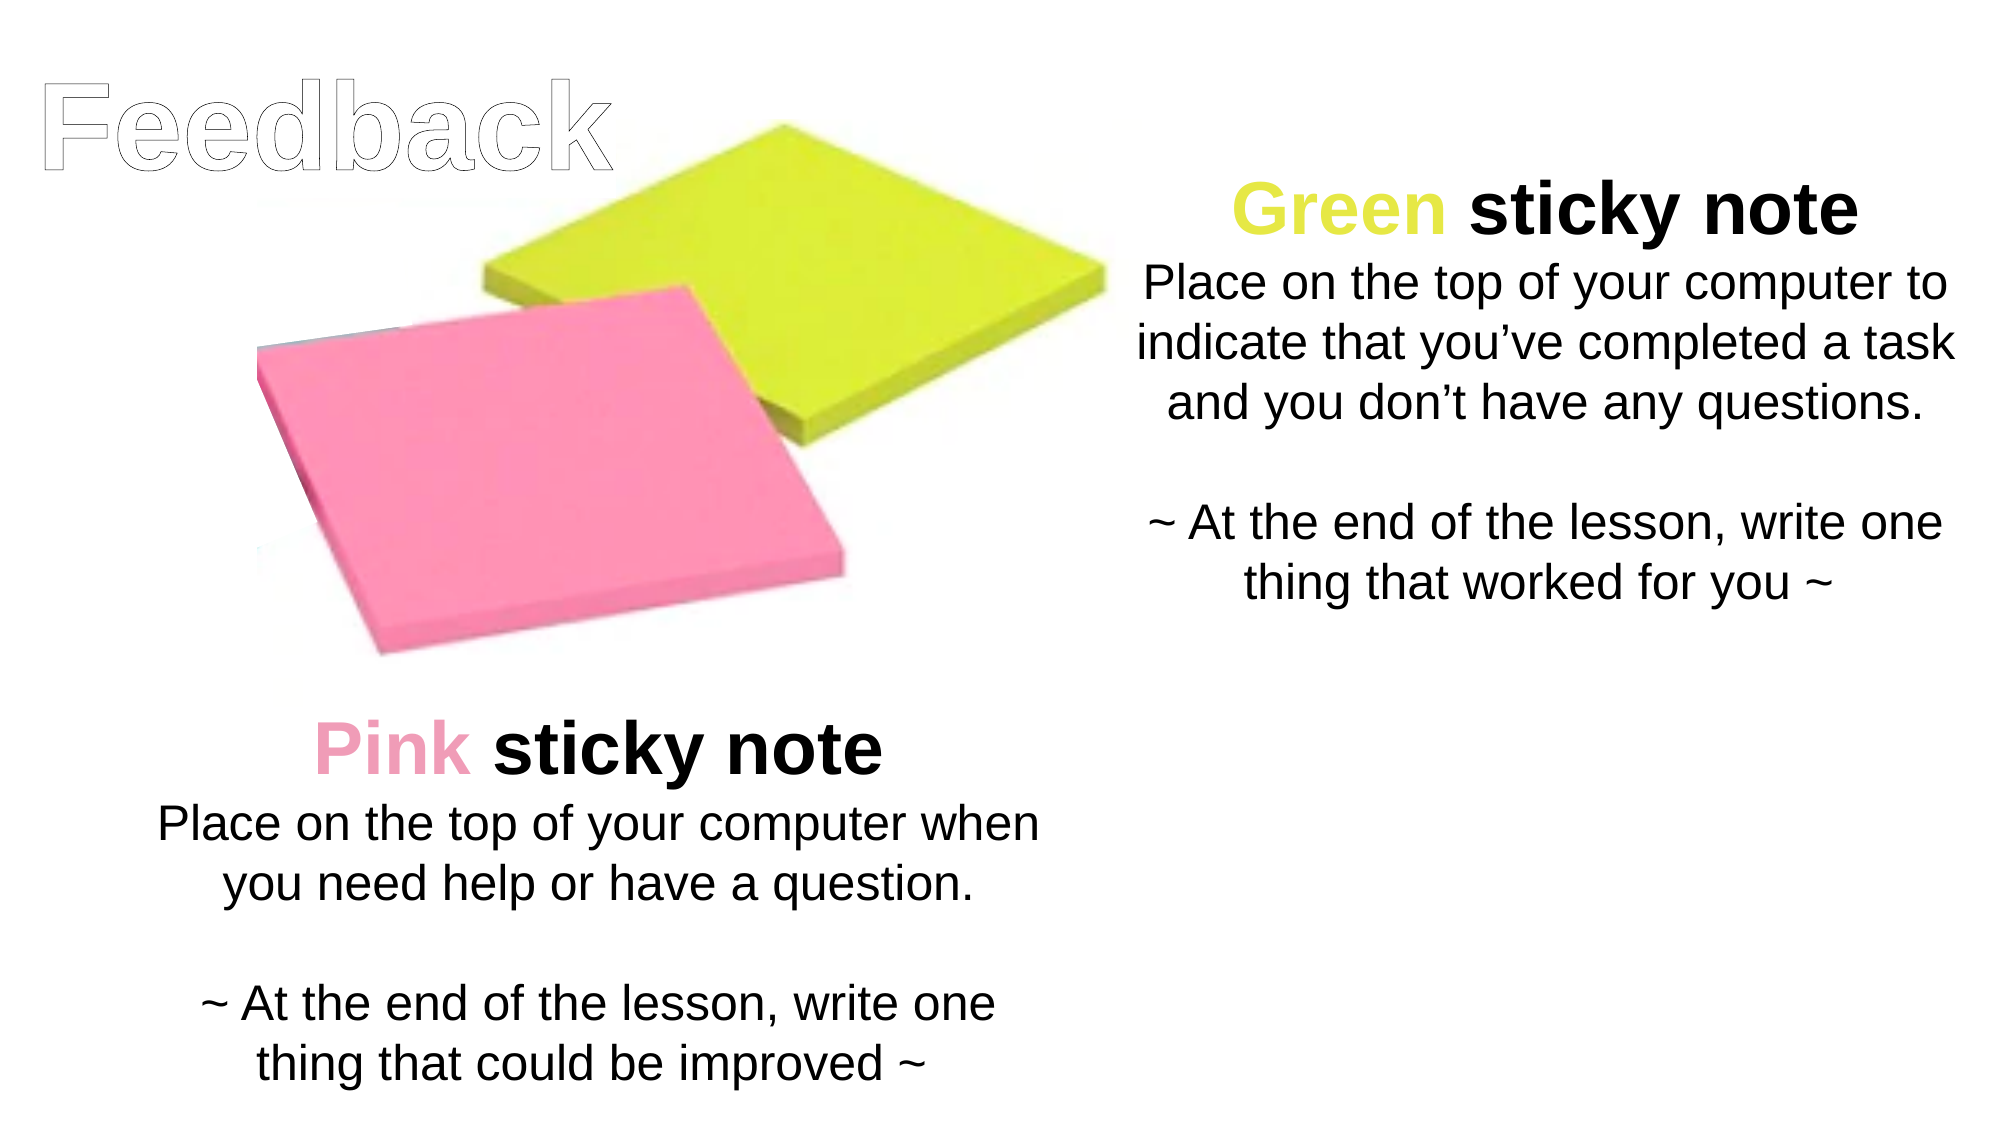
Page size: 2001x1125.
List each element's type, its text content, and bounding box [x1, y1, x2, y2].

text_box Green sticky note Place on the top of your computer to indicate that you’ve completed a task and you don’t have any questions. ~ At the end of the lesson, write one thing that worked for you ~ [1269, 151, 1978, 617]
text_box Feedback [21, 37, 732, 203]
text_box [194, 119, 1269, 746]
text_box Pink sticky note Place on the top of your computer when you need help or have a question. ~ At the end of the lesson, write one thing that could be improved ~ [131, 692, 1067, 1098]
